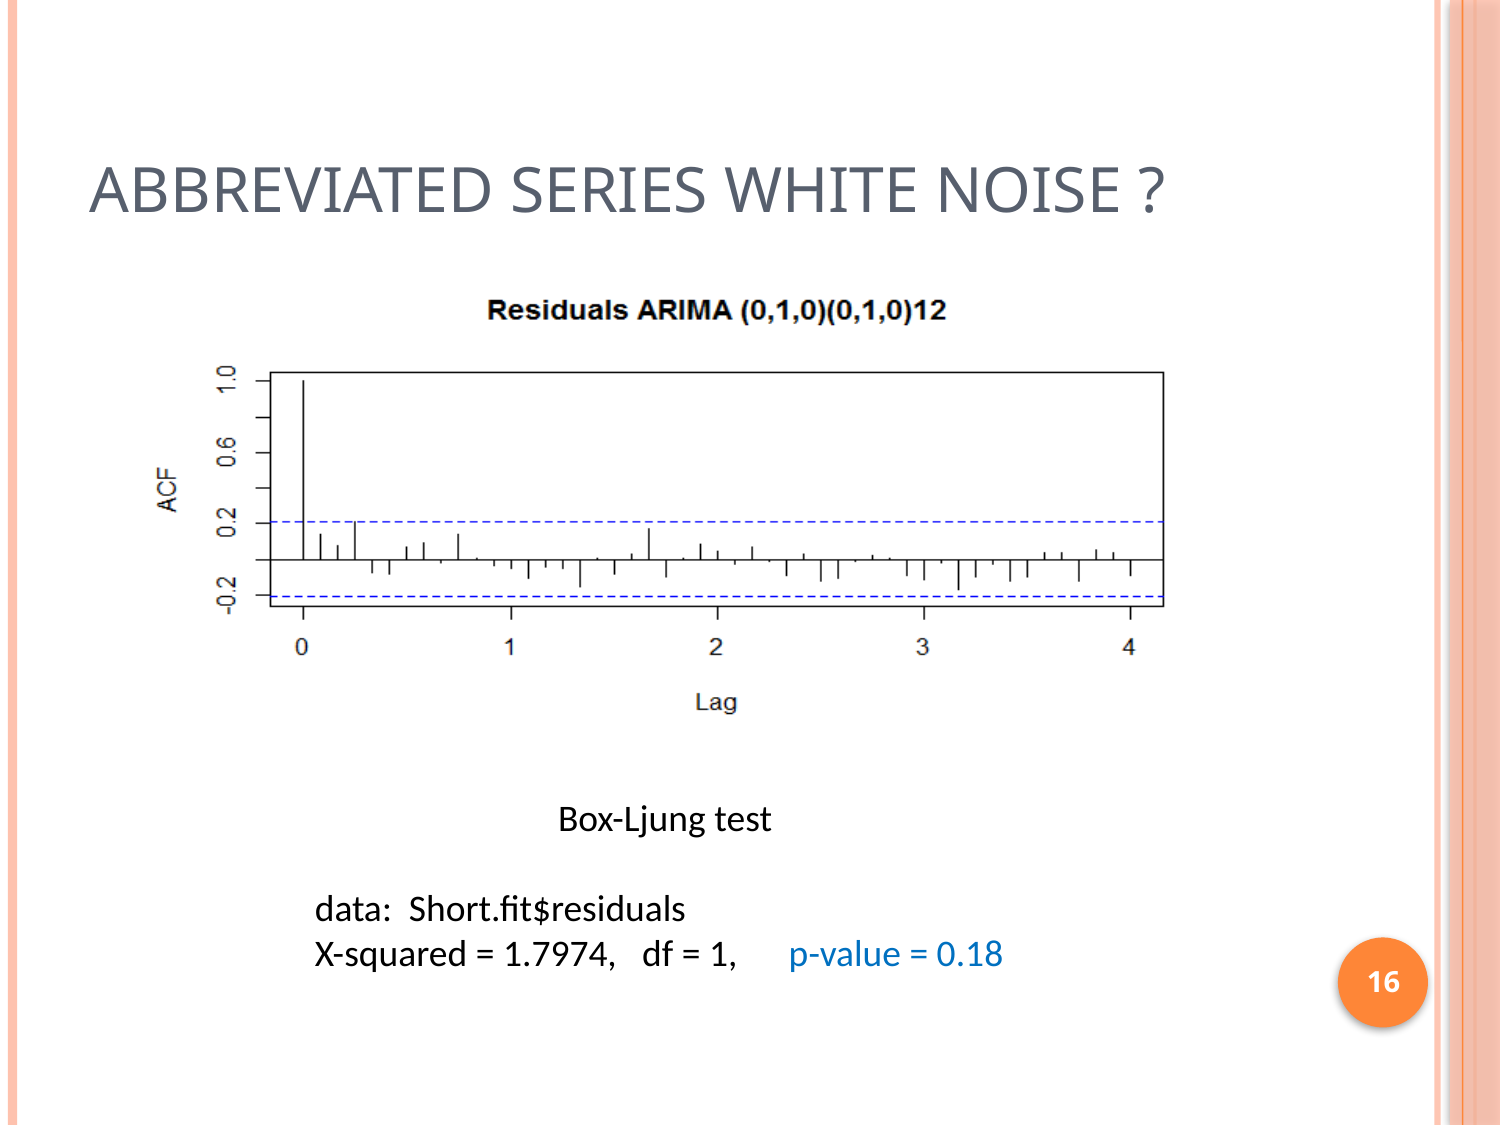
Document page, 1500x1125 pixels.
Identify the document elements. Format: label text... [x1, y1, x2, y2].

slide_number 16 [1333, 940, 1434, 1027]
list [147, 261, 1227, 745]
title Abbreviated series White Noise ? [75, 45, 1300, 233]
text_box Box-Ljung test data: Short.fit$residuals X-squared = 1.7974, df = 1, p-value = 0.18 [299, 786, 1113, 982]
